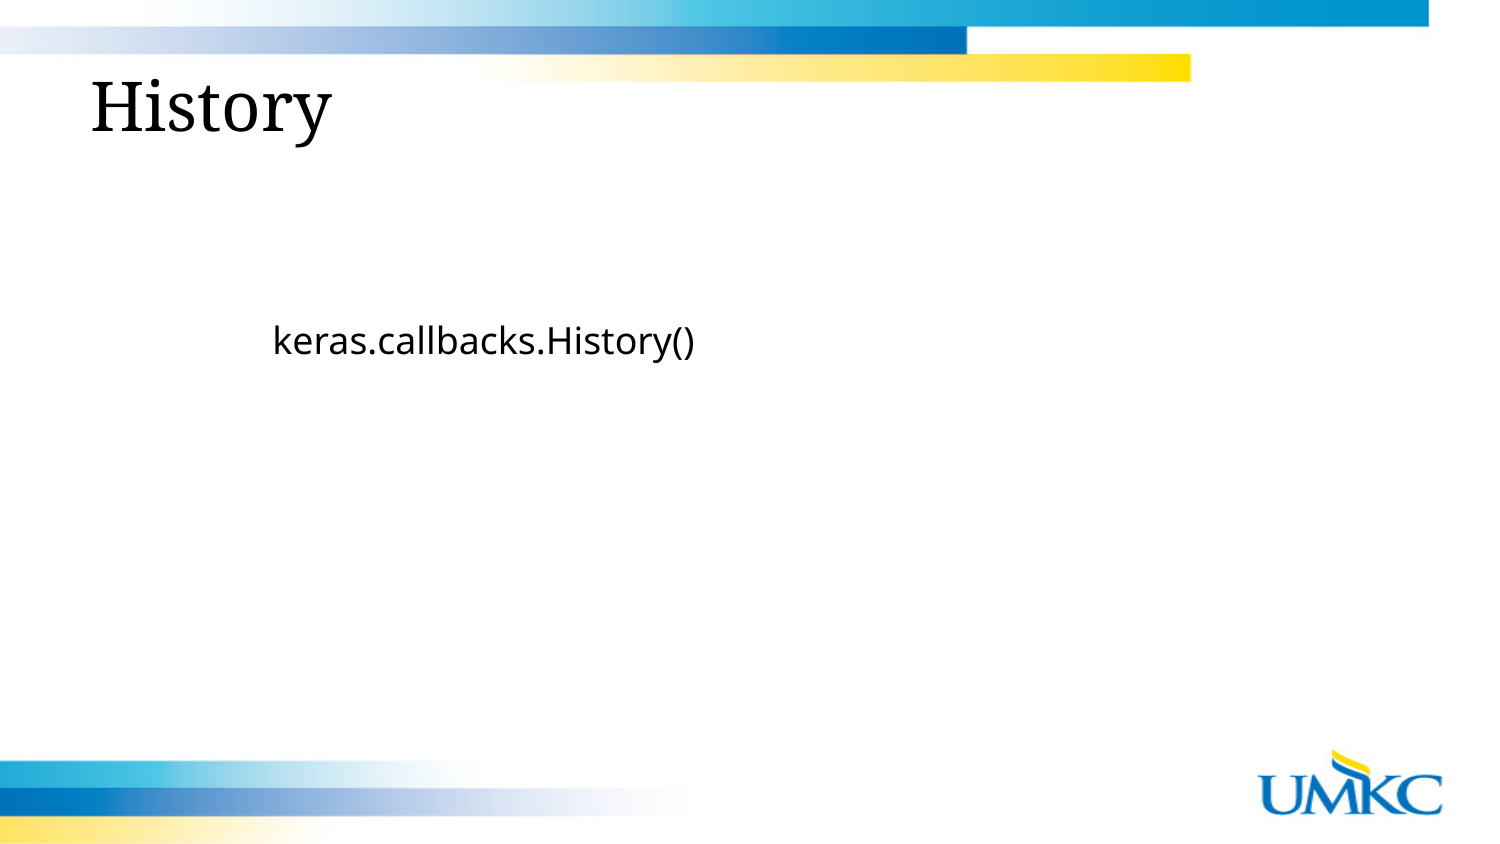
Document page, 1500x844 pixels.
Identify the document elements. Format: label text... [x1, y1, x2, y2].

picture [0, 0, 1500, 844]
text_box keras.callbacks.History() [257, 309, 710, 370]
text_box History [74, 33, 1425, 175]
